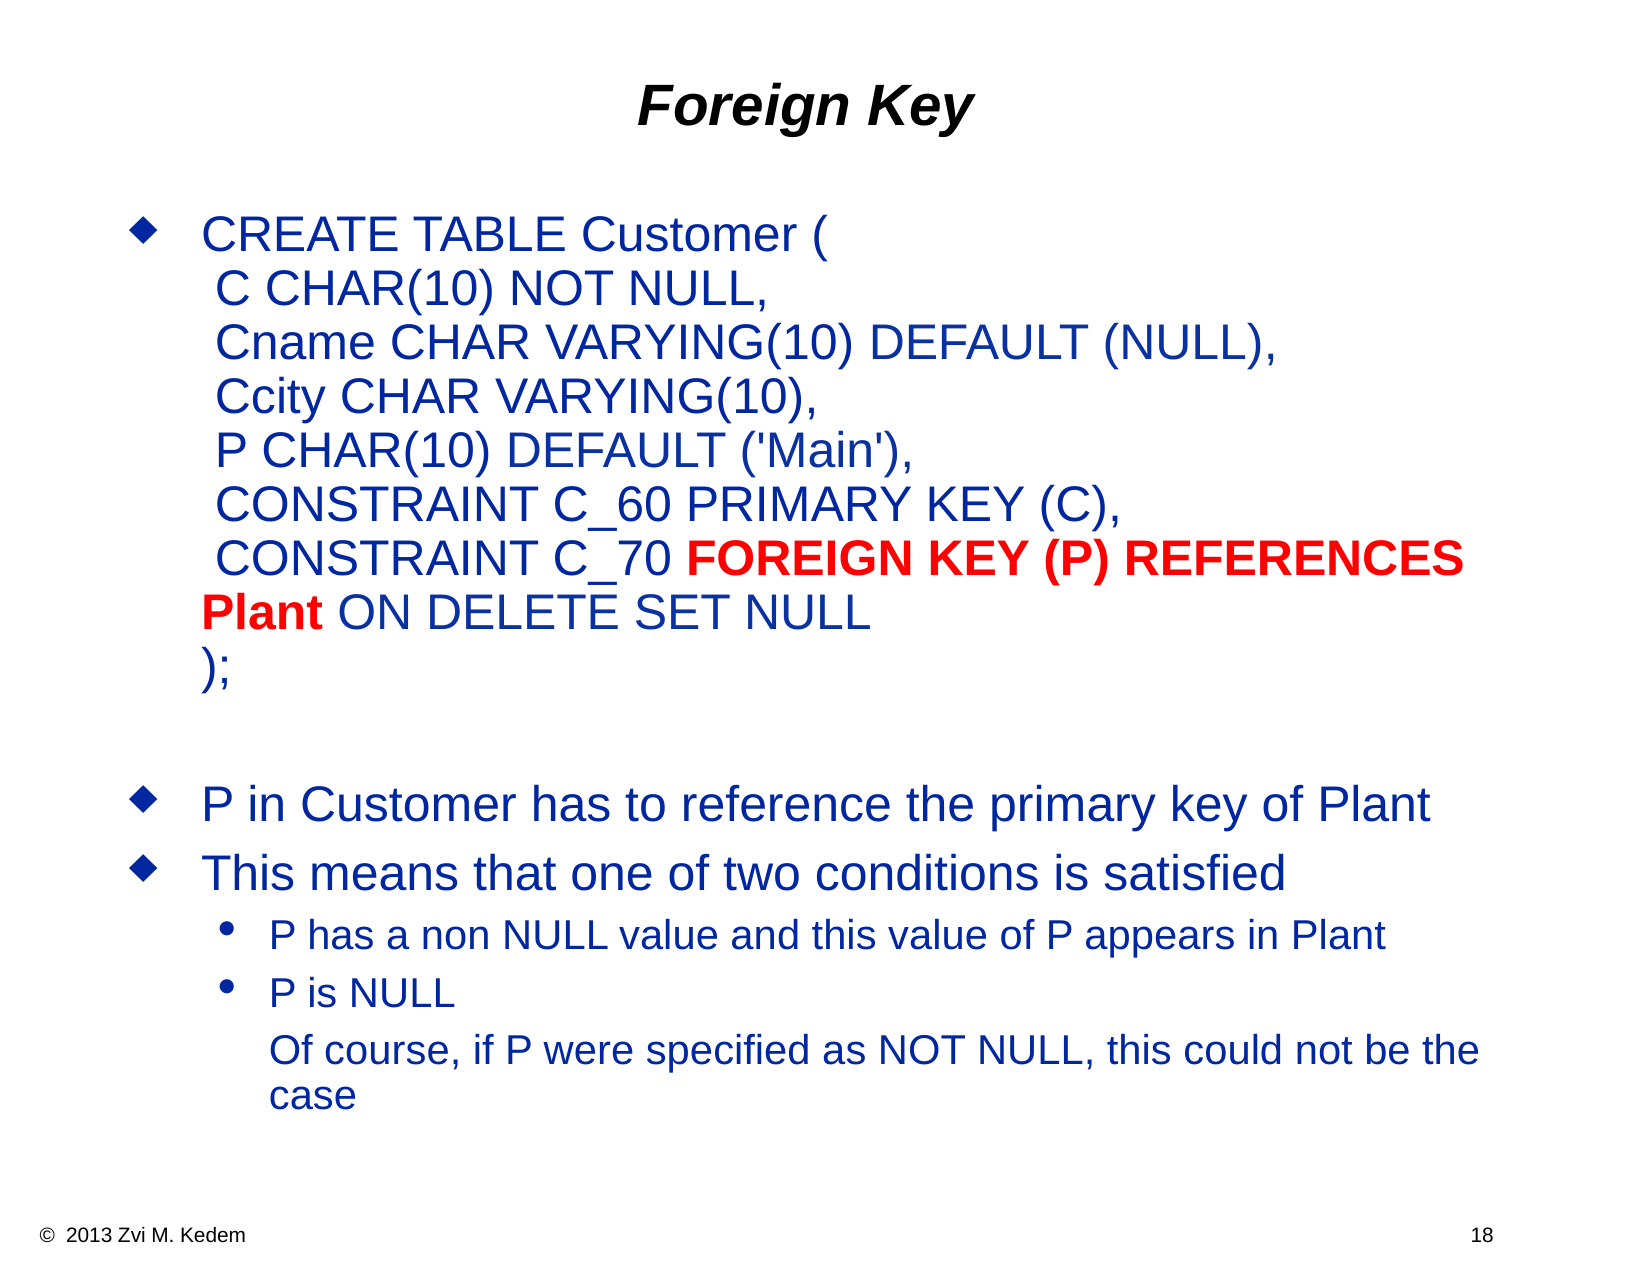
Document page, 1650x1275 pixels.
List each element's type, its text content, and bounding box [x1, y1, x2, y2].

list CREATE TABLE Customer ( C CHAR(10) NOT NULL, Cname CHAR VARYING(10) DEFAULT (NULL), Ccity CHAR VARYING(10), P CHAR(10) DEFAULT ('Main'), CONSTRAINT C_60 PRIMARY KEY (C), CONSTRAINT C_70 FOREIGN KEY (P) REFERENCES Plant ON DELETE SET NULL ); P in Customer has to reference the primary key of Plant This means that one of two conditions is satisfied P has a non NULL value and this value of P appears in Plant P is NULL Of course, if P were specified as NOT NULL, this could not be the case [111, 199, 1513, 1201]
title Foreign Key [111, 36, 1501, 176]
